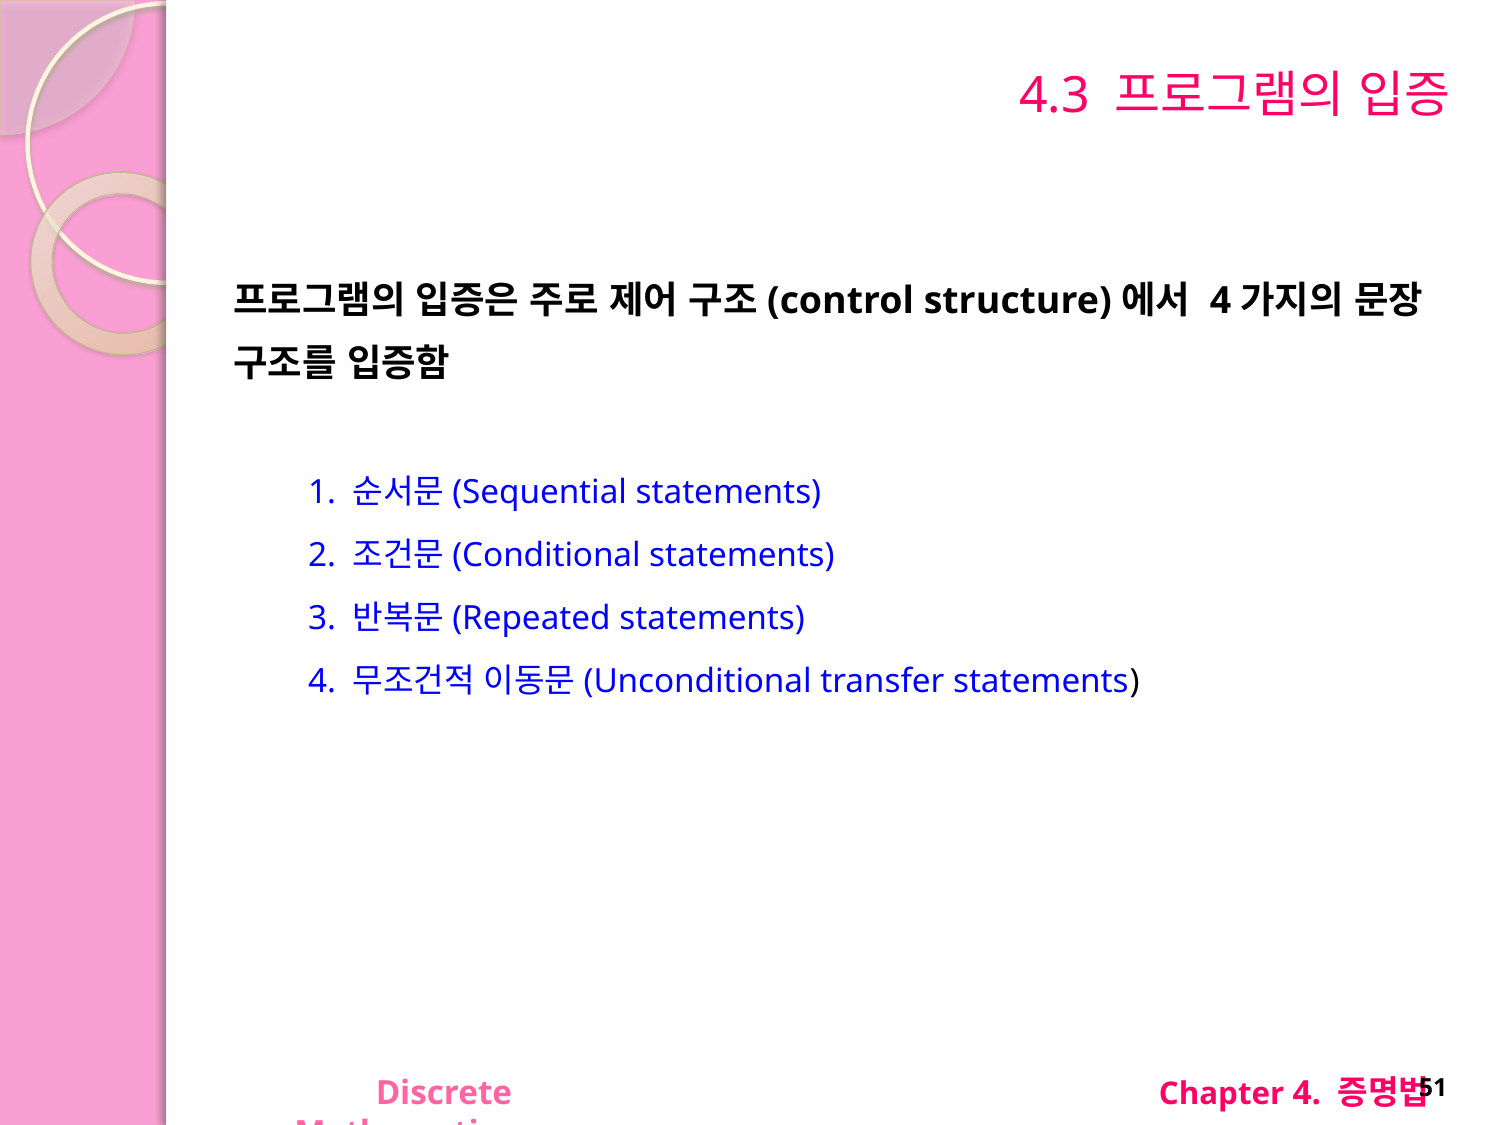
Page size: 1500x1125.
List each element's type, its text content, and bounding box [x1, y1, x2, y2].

text_box Discrete Mathematics [172, 1063, 528, 1125]
title 4.3 프로그램의 입증 [235, 45, 1466, 141]
text_box 프로그램의 입증은 주로 제어 구조(control structure)에서 4가지의 문장 구조를 입증함 1. 순서문(Sequential statements) 2. 조건문(Conditional statements) 3. 반복문(Repeated statements) 4. 무조건적 이동문(Unconditional transfer statements) [218, 251, 1459, 707]
text_box Chapter 4. 증명법 [1144, 1063, 1500, 1119]
slide_number 51 [1382, 1071, 1484, 1114]
